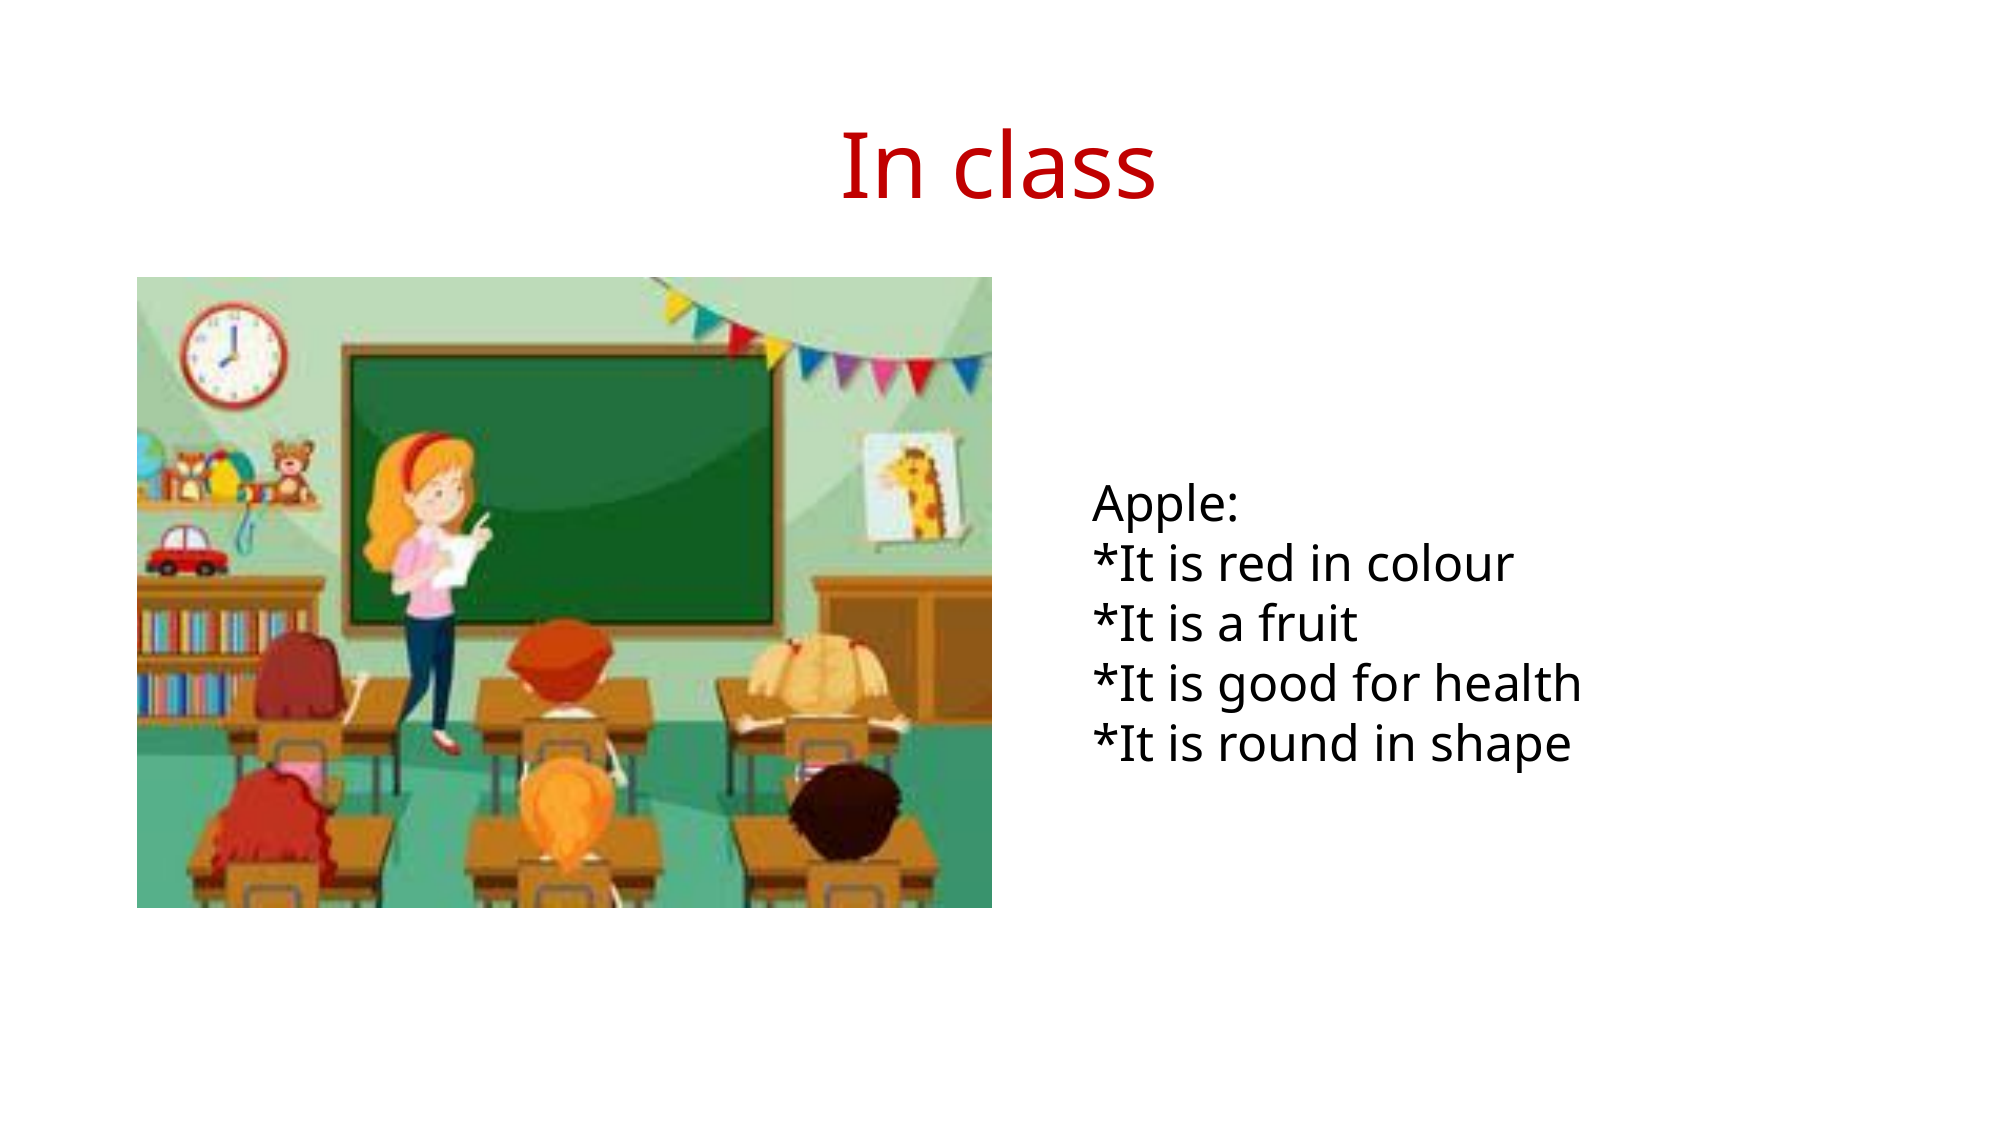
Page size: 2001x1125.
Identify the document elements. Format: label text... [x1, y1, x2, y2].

text_box Apple: *It is red in colour *It is a fruit *It is good for health *It is round in shape [1077, 463, 1777, 779]
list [137, 277, 992, 908]
title In class [137, 59, 1863, 278]
